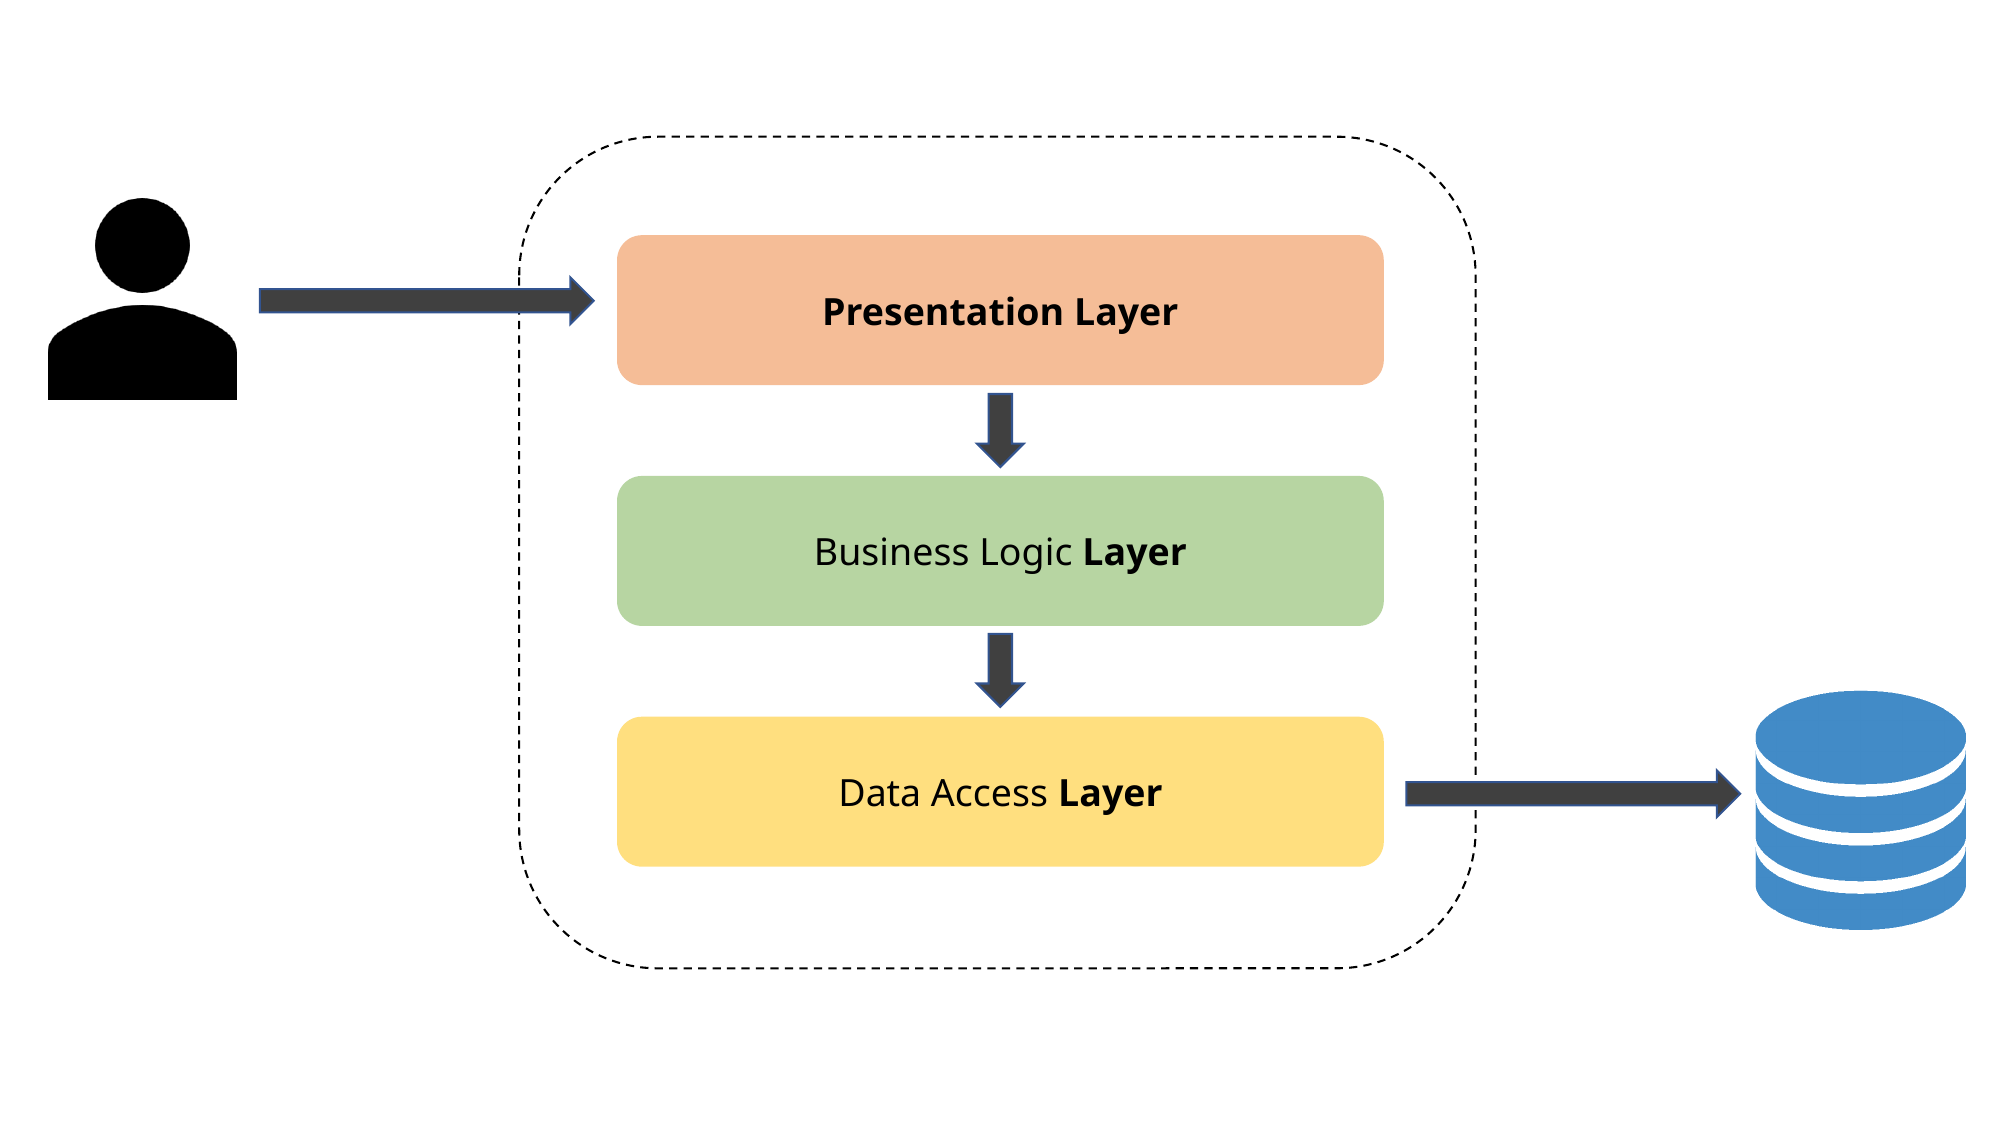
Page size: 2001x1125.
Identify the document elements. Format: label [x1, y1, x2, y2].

picture [1734, 689, 1987, 941]
text_box [1476, 767, 1734, 820]
picture [0, 156, 284, 441]
text_box [284, 288, 519, 314]
text_box [519, 136, 1476, 969]
